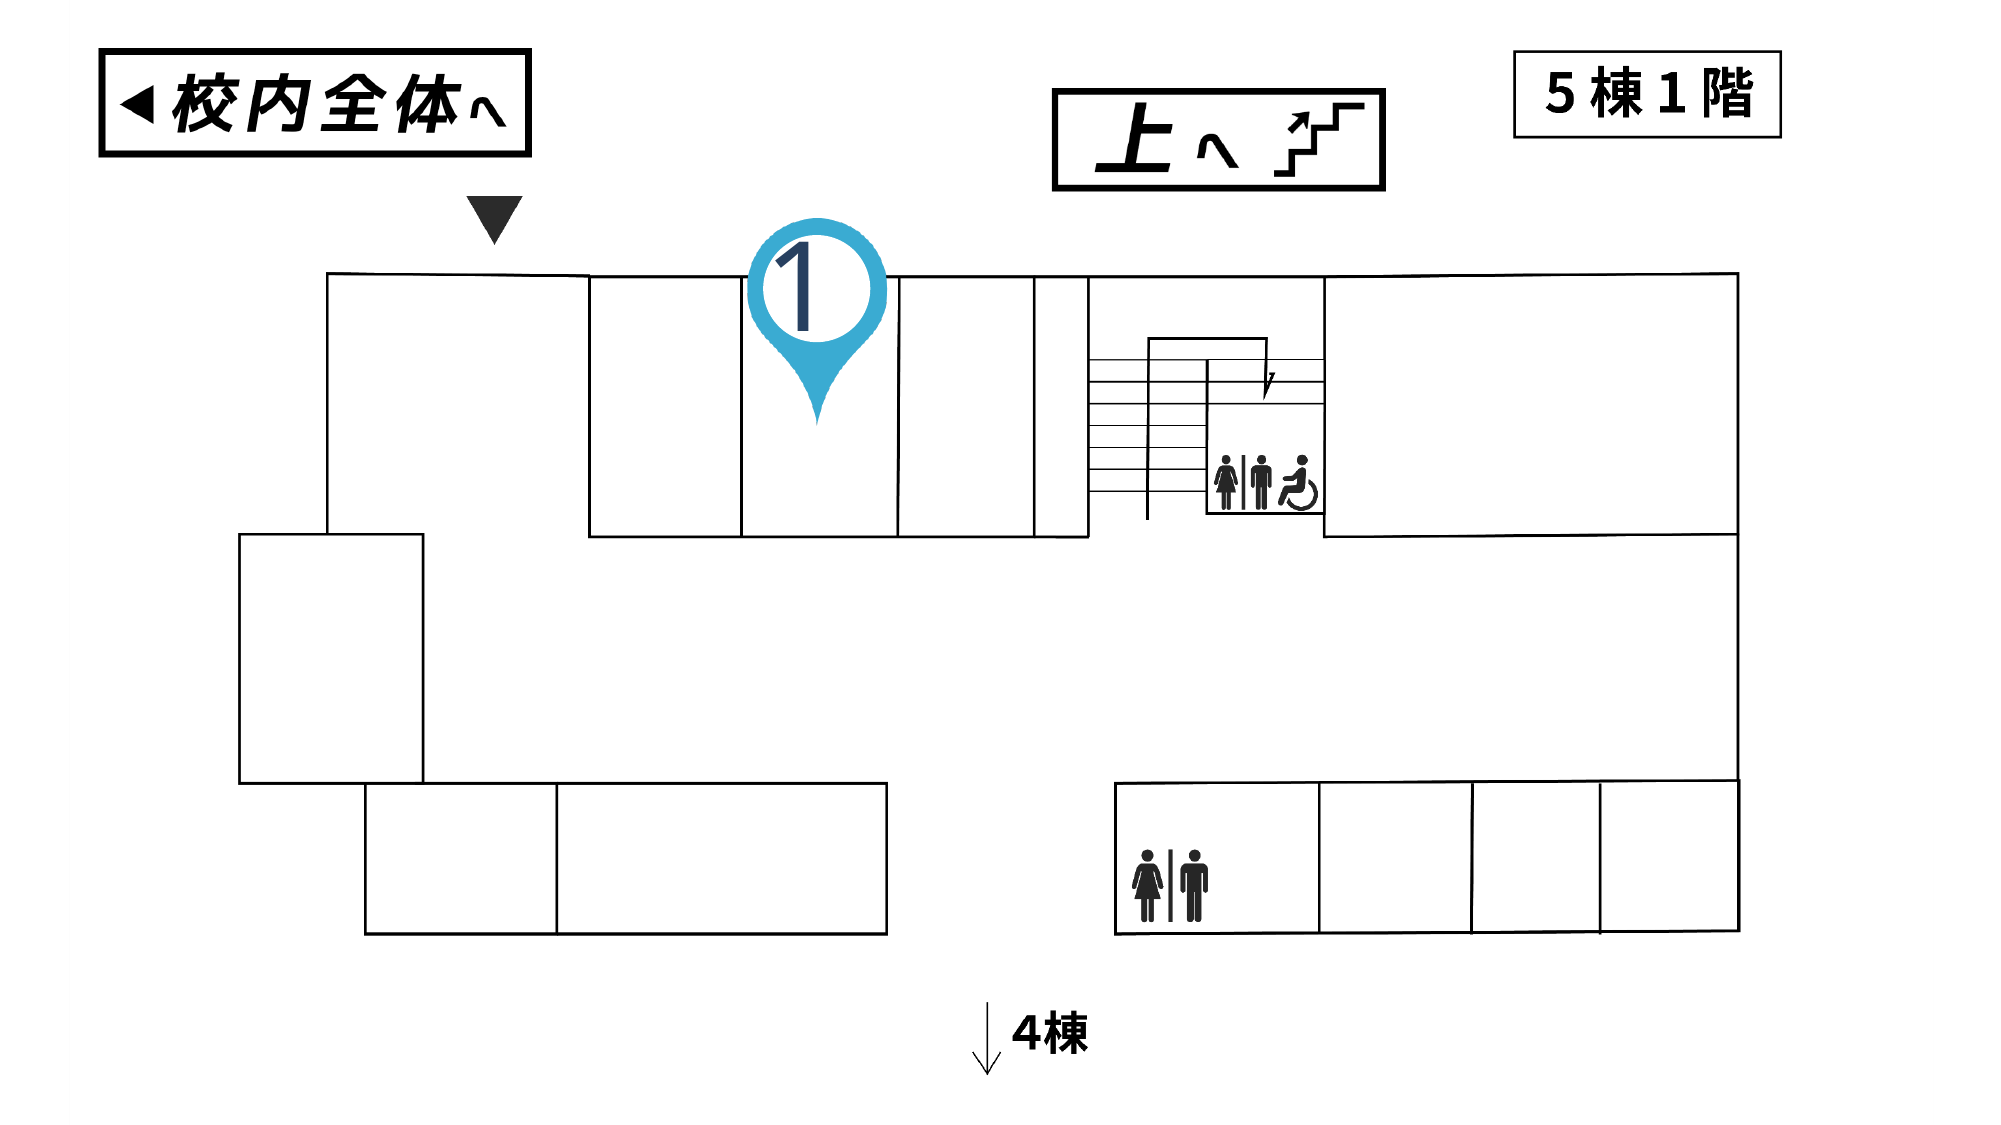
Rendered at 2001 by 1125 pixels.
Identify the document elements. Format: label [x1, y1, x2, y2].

text_box [66, 0, 1934, 1125]
